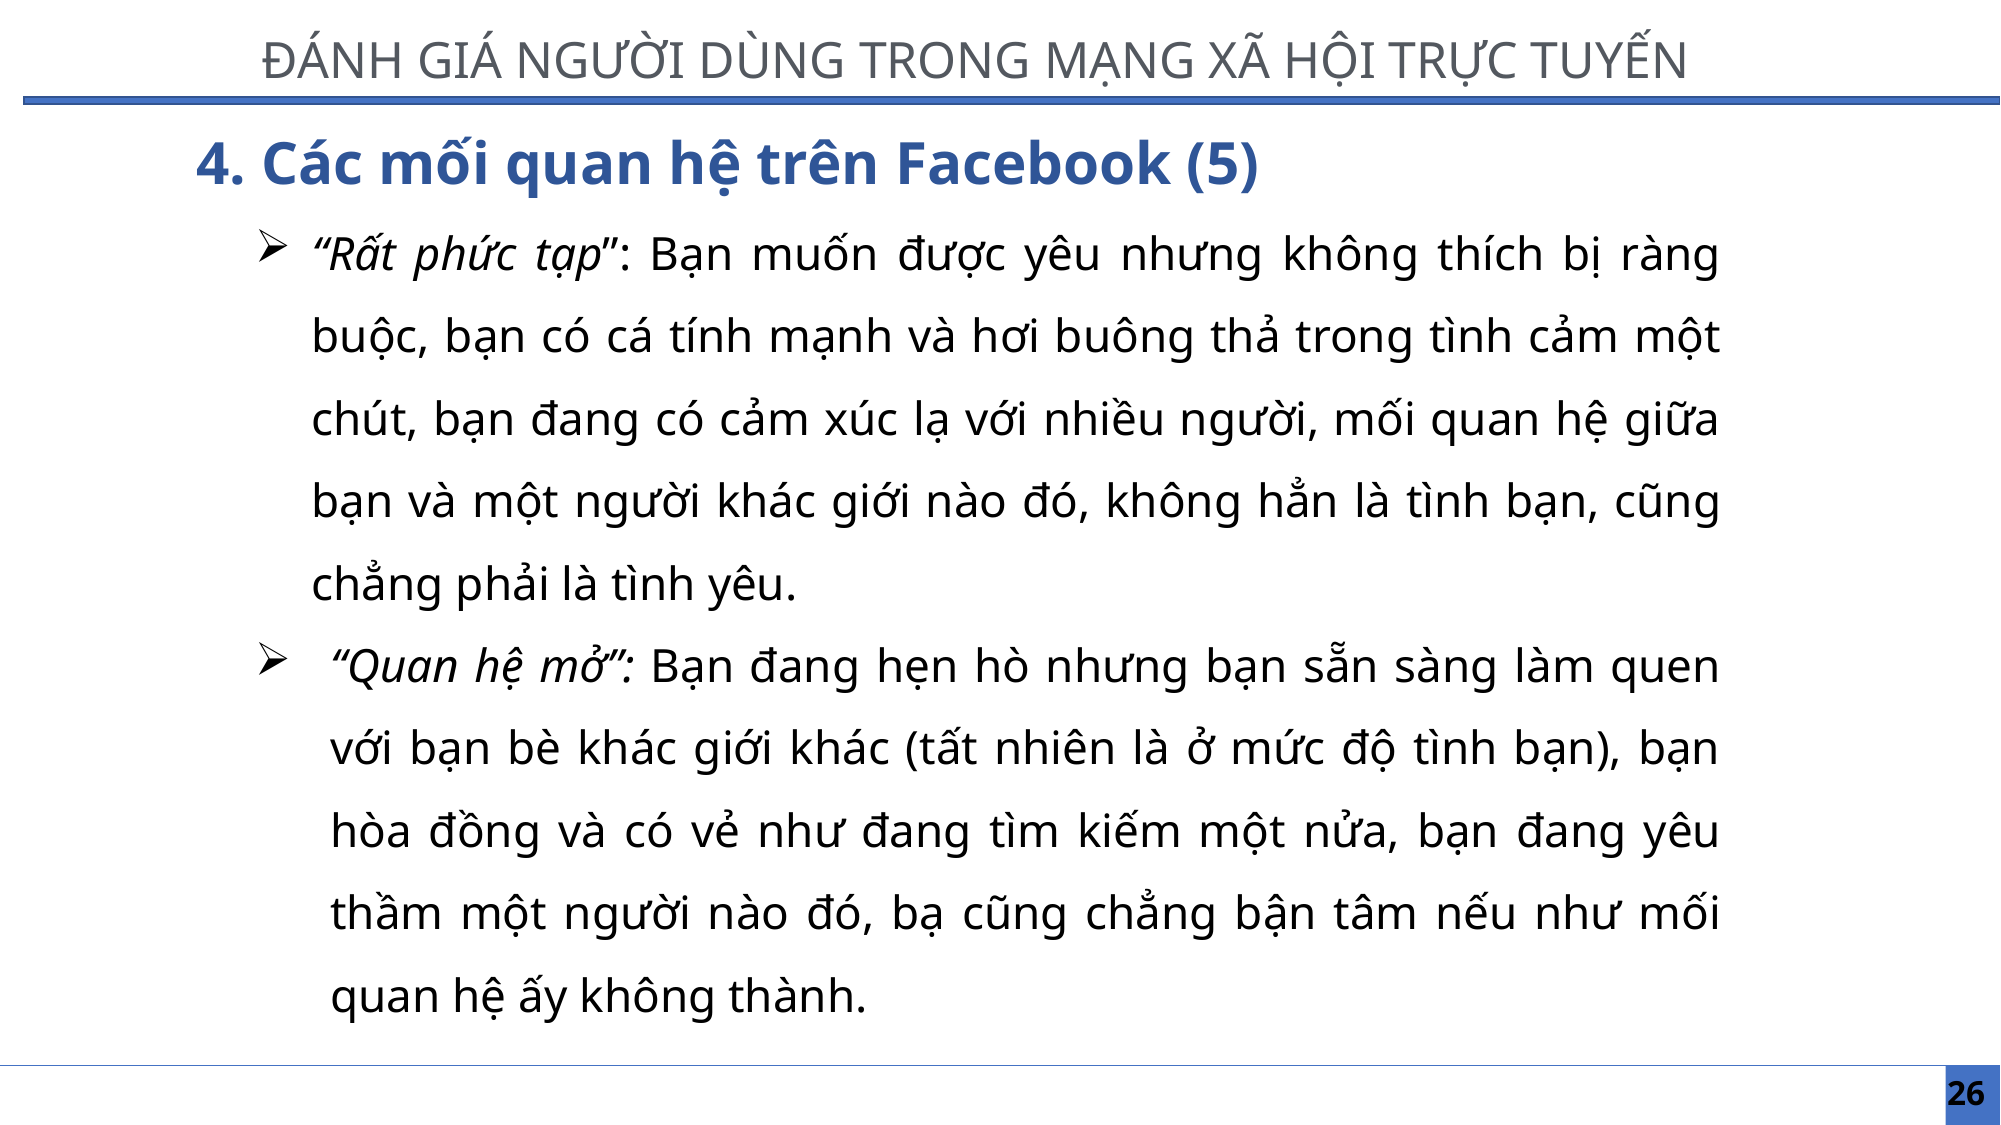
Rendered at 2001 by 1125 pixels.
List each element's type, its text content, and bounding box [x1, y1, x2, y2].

text_box [23, 96, 2000, 105]
text_box 4. Các mối quan hệ trên Facebook (5) [181, 118, 1550, 189]
text_box “Rất phức tạp”: Bạn muốn được yêu nhưng không thích bị ràng buộc, bạn có cá tính mạnh và hơi buông thả trong tình cảm một chút, bạn đang có cảm xúc lạ với nhiều người, mối quan hệ giữa bạn và một người khác giới nào đó, không hẳn là tình bạn, cũng chẳng phải là tình yêu. “Quan hệ mở”: Bạn đang hẹn hò nhưng bạn sẵn sàng làm quen với bạn bè khác giới khác (tất nhiên là ở mức độ tình bạn), bạn hòa đồng và có vẻ như đang tìm kiếm một nửa, bạn đang yêu thầm một người nào đó, bạ cũng chẳng bận tâm nếu như mối quan hệ ấy không thành. [165, 189, 1737, 794]
slide_number 26 [1550, 1066, 2000, 1125]
text_box “Rất phức tạp”: Bạn muốn được yêu nhưng không thích bị ràng buộc, bạn có cá tính mạnh và hơi buông thả trong tình cảm một chút, bạn đang có cảm xúc lạ với nhiều người, mối quan hệ giữa bạn và một người khác giới nào đó, không hẳn là tình bạn, cũng chẳng phải là tình yêu. “Quan hệ mở”: Bạn đang hẹn hò nhưng bạn sẵn sàng làm quen với bạn bè khác giới khác (tất nhiên là ở mức độ tình bạn), bạn hòa đồng và có vẻ như đang tìm kiếm một nửa, bạn đang yêu thầm một người nào đó, bạ cũng chẳng bận tâm nếu như mối quan hệ ấy không thành. [165, 795, 1737, 1029]
text_box ĐÁNH GIÁ NGƯỜI DÙNG TRONG MẠNG XÃ HỘI TRỰC TUYẾN [255, 20, 1769, 96]
